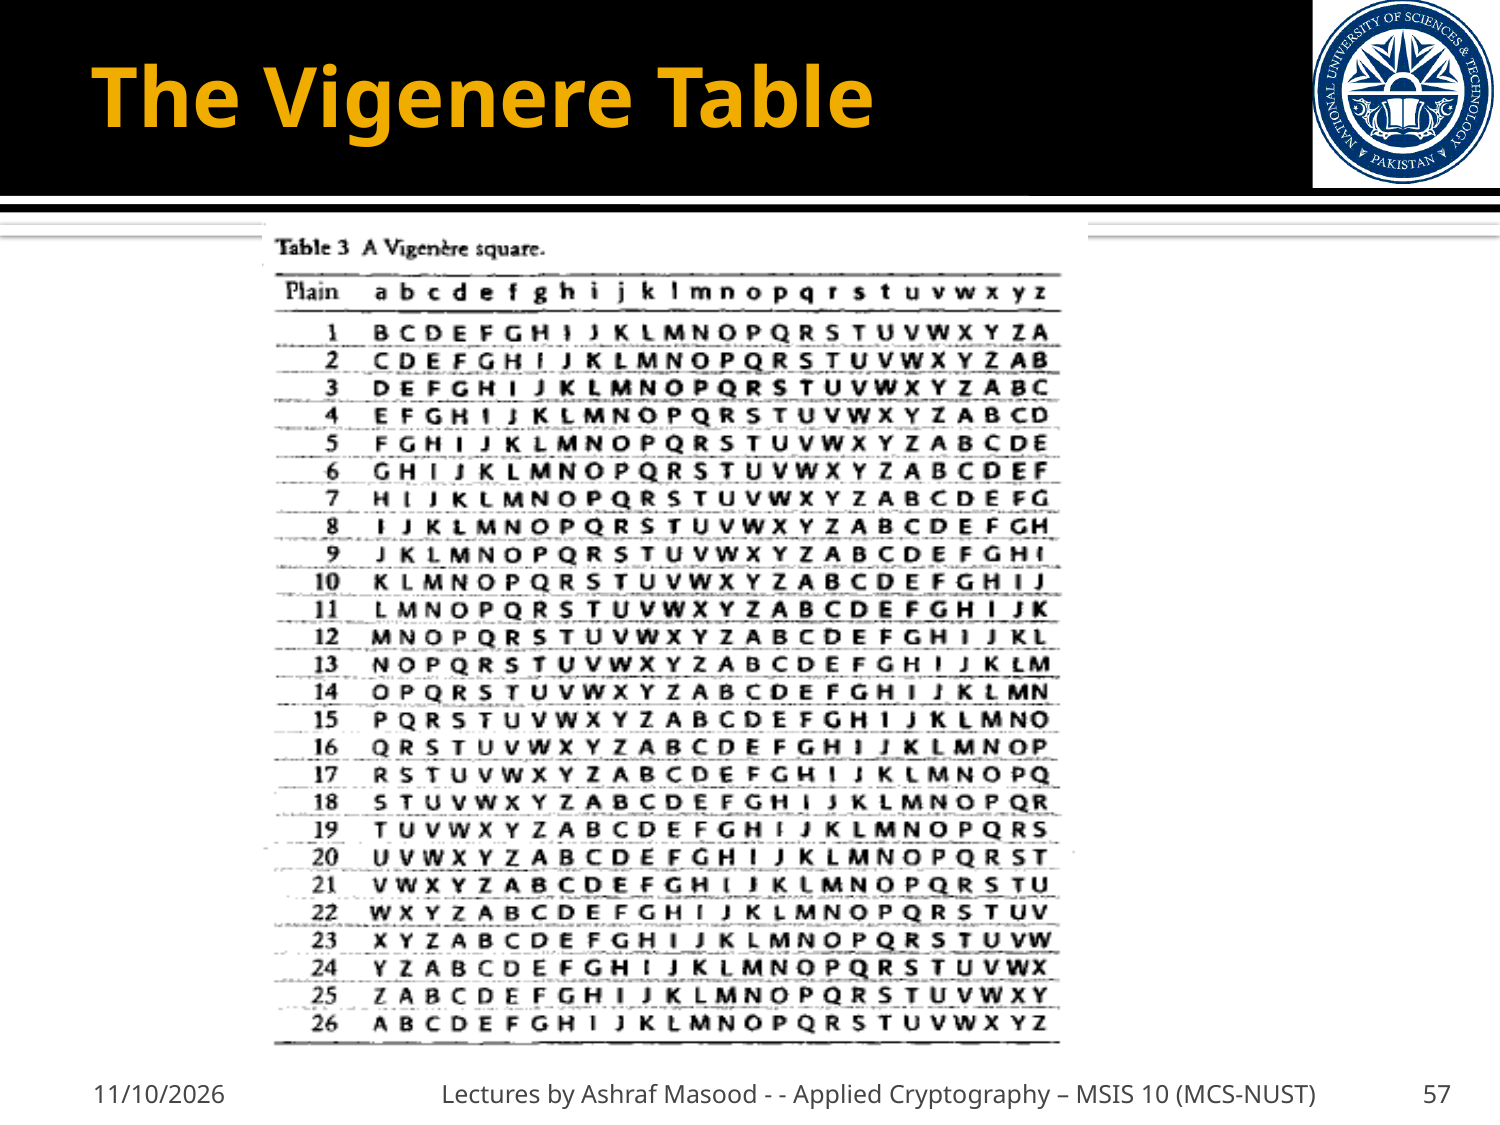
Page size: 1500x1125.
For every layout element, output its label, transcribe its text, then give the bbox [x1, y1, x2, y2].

picture [1312, 0, 1500, 188]
slide_number 57 [1345, 1067, 1467, 1113]
picture [262, 220, 1088, 1075]
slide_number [75, 1067, 425, 1113]
title The Vigenere Table [75, 12, 1313, 175]
footer Lectures by Ashraf Masood - - Applied Cryptography – MSIS 10 (MCS-NUST) [433, 1067, 1338, 1113]
